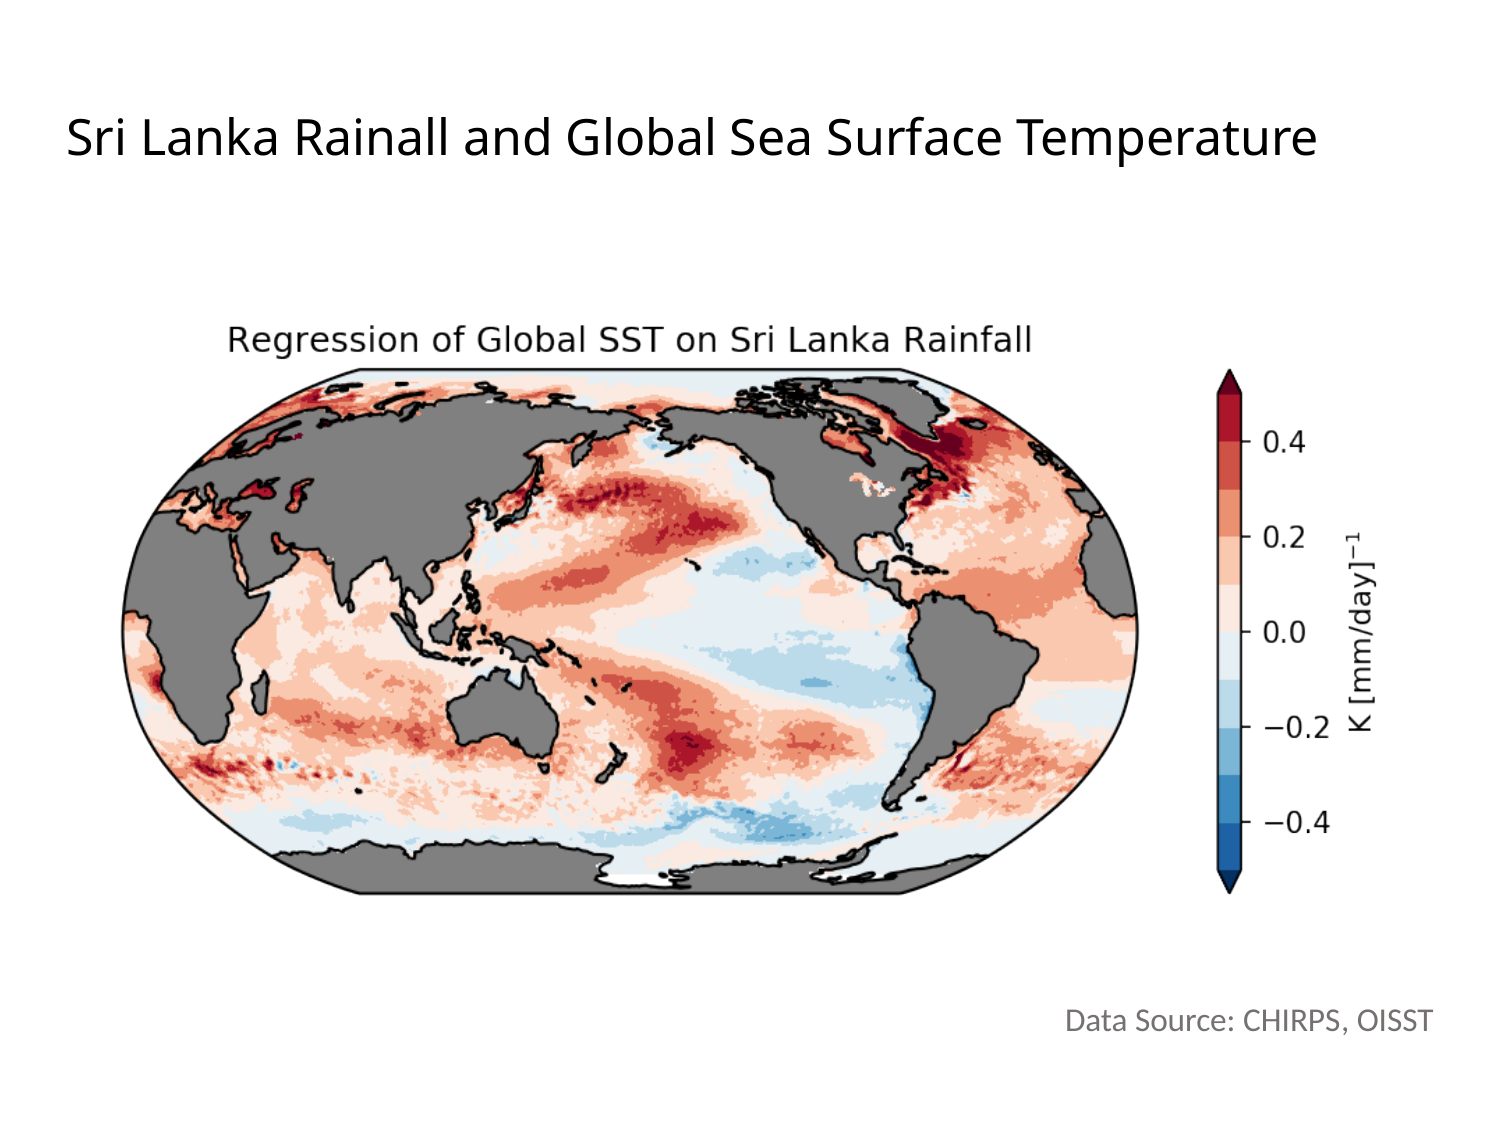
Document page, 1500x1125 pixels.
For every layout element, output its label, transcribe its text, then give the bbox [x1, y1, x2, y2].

text_box Data Source: CHIRPS, OISST [464, 987, 1449, 1121]
picture [97, 304, 1403, 920]
title Sri Lanka Rainall and Global Sea Surface Temperature [51, 97, 1449, 223]
